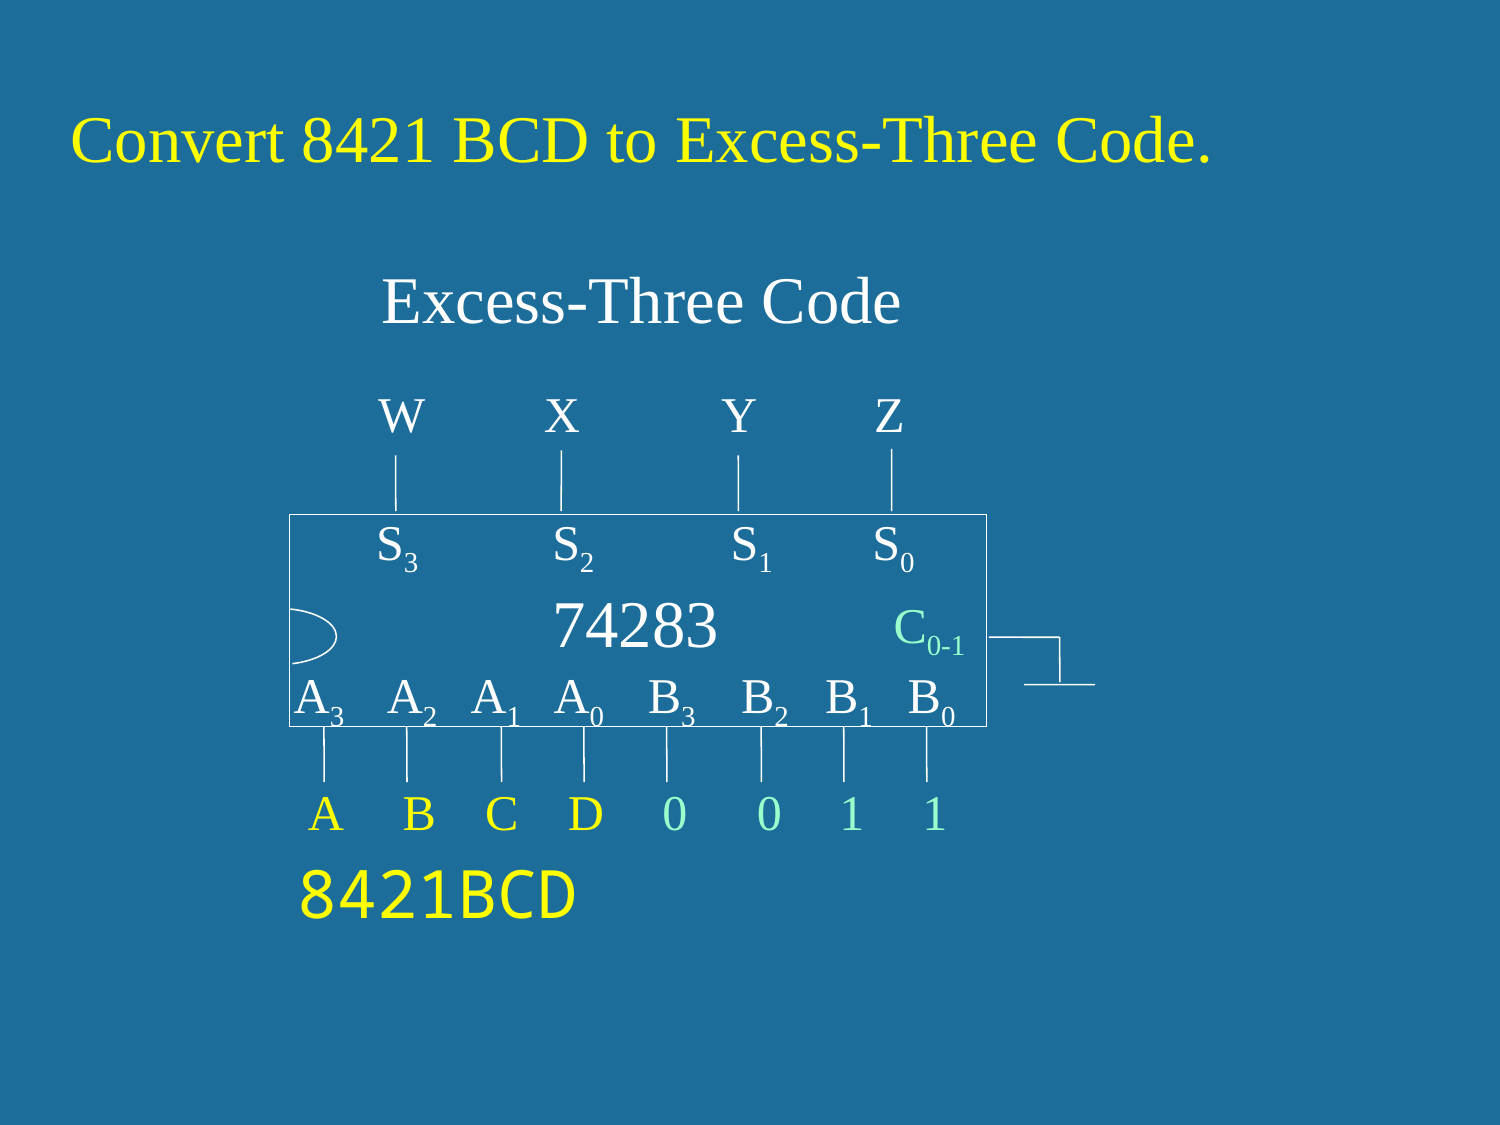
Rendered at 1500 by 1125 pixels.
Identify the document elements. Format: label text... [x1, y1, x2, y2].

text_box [277, 448, 987, 783]
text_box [878, 585, 1096, 685]
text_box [647, 773, 963, 849]
text_box Convert 8421 BCD to Excess-Three Code. [55, 87, 1230, 183]
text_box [292, 773, 620, 941]
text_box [362, 249, 921, 451]
